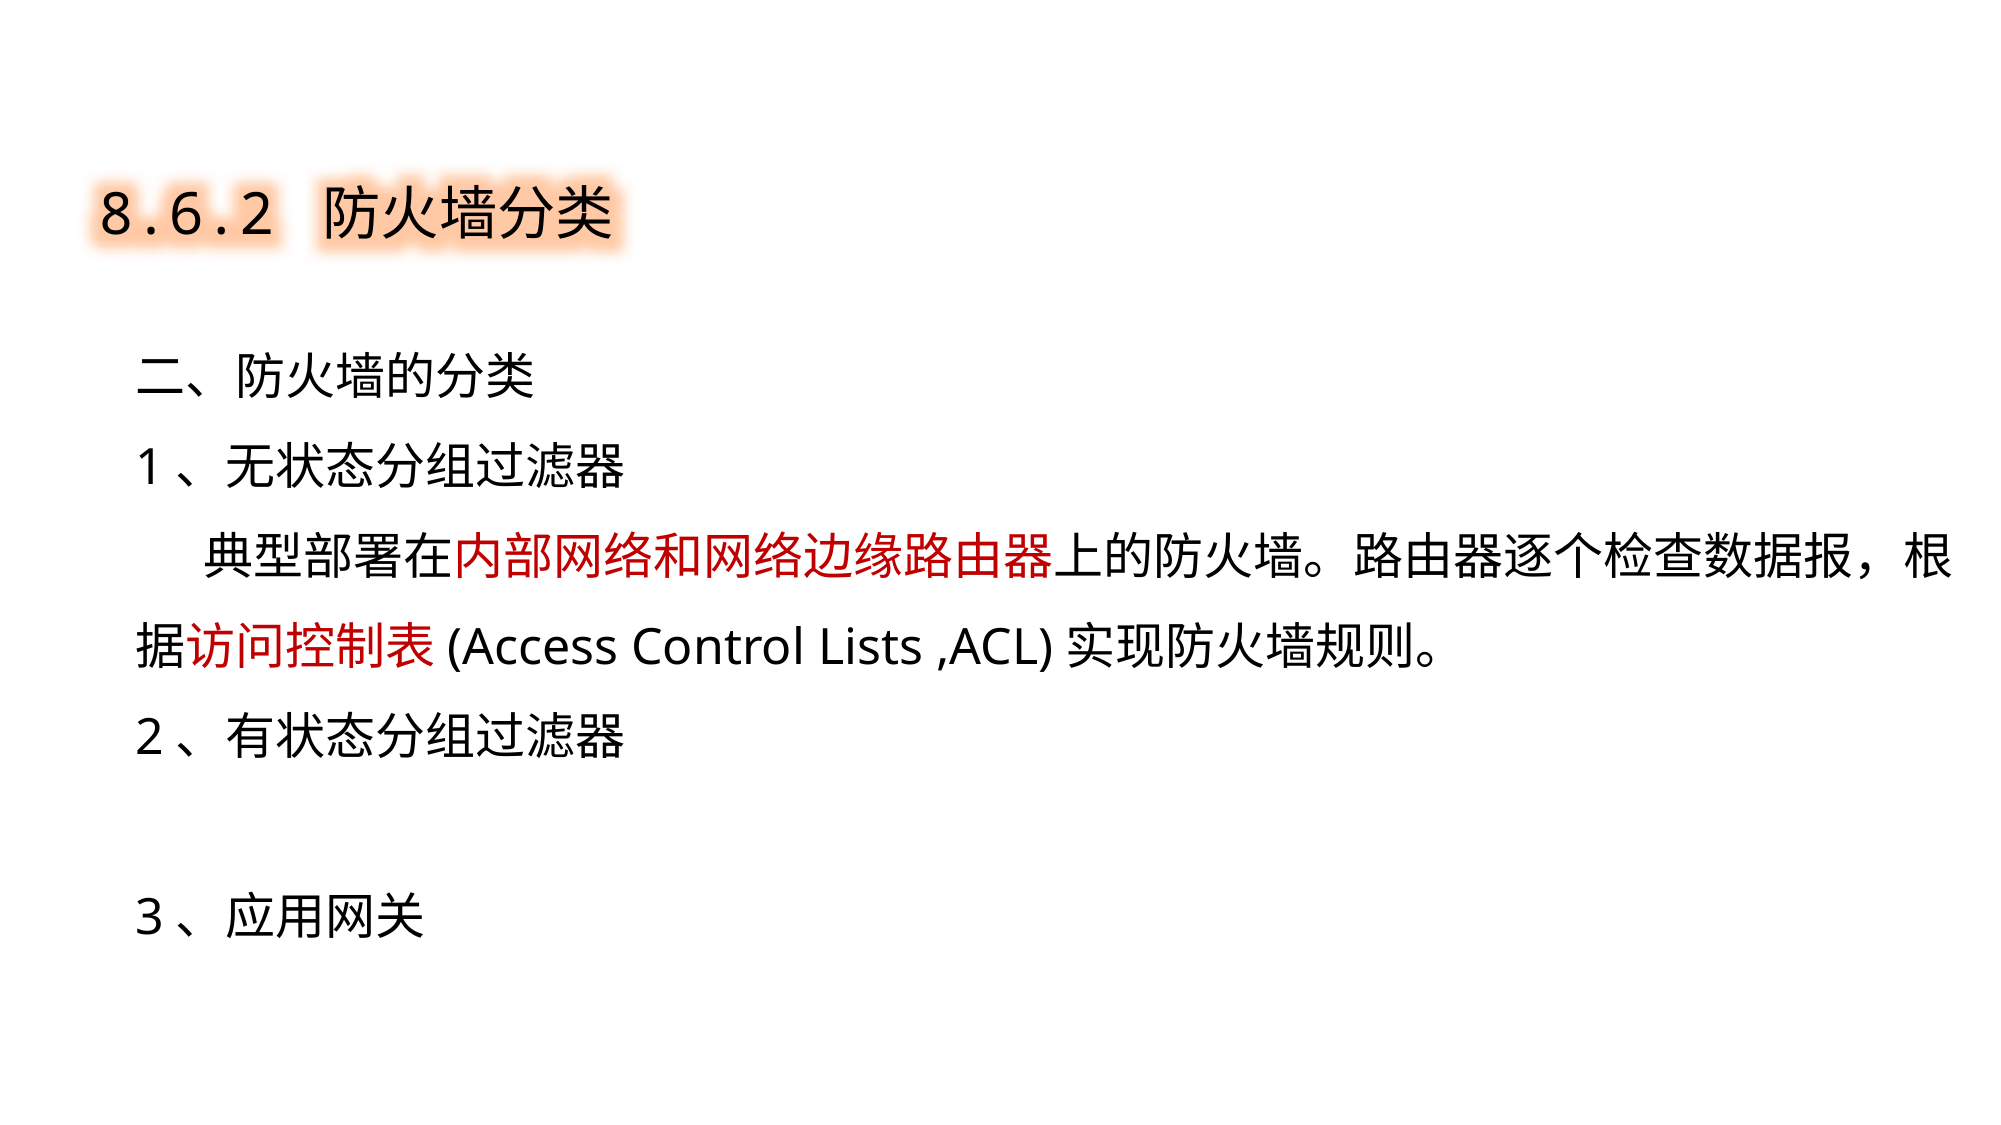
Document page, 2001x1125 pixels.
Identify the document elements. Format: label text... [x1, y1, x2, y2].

text_box 二、防火墙的分类 1、无状态分组过滤器 典型部署在内部网络和网络边缘路由器上的防火墙。路由器逐个检查数据报，根据访问控制表(Access Control Lists ,ACL)实现防火墙规则。 2、有状态分组过滤器 3、应用网关 [120, 307, 1977, 1042]
text_box 8.6.2 防火墙分类 [80, 115, 1905, 273]
table_cell b [74, 109, 1916, 283]
table_cell y [78, 113, 1912, 279]
